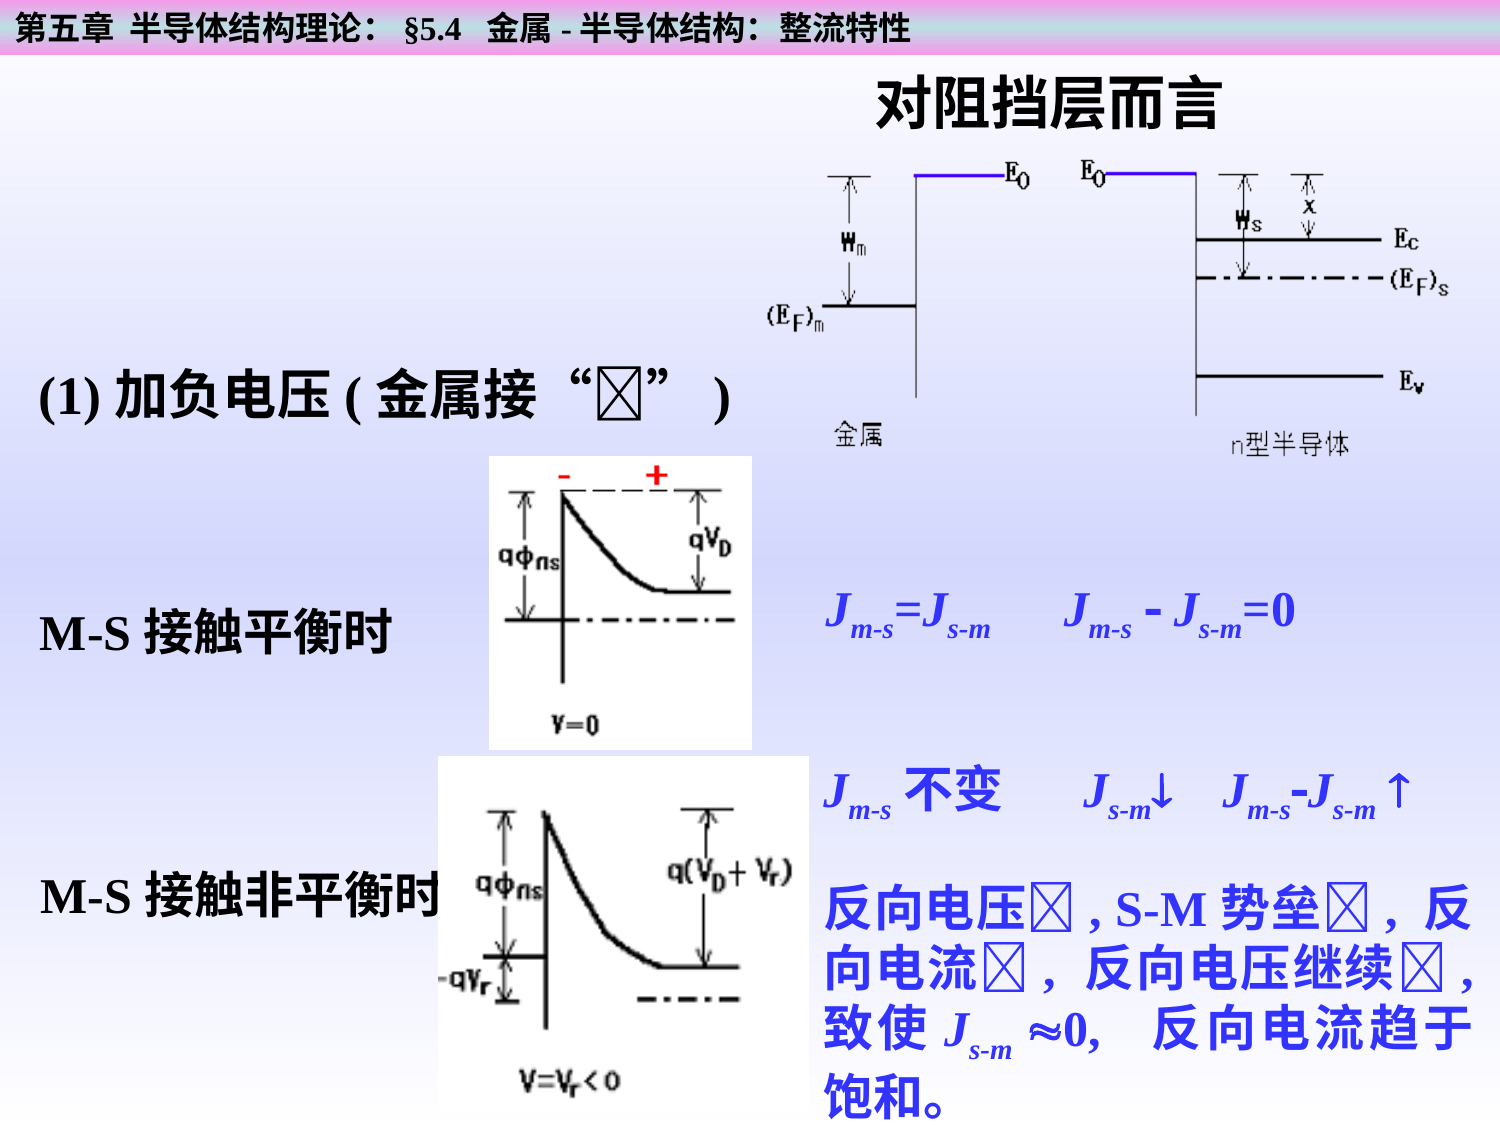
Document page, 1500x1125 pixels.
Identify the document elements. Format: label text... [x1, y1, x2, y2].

text_box (1)加负电压(金属接“”) [23, 352, 744, 433]
text_box Jm-s=Js-m Jm-s  Js-m=0 [810, 568, 1432, 652]
picture [489, 122, 1465, 751]
text_box M-S接触平衡时 [25, 593, 448, 669]
text_box 反向电压, S-M势垒, 反向电流, 反向电压继续, 致使Js-m 0, 反向电流趋于饱和。 [806, 867, 1490, 1125]
text_box Jm-s不变 Js-m Jm-sJs-m  [808, 749, 1489, 833]
text_box 第五章 半导体结构理论：§5.4 金属-半导体结构：整流特性 [0, 0, 1500, 55]
text_box 对阻挡层而言 [860, 58, 1325, 120]
picture [438, 755, 809, 1111]
text_box M-S接触非平衡时 [25, 856, 433, 932]
